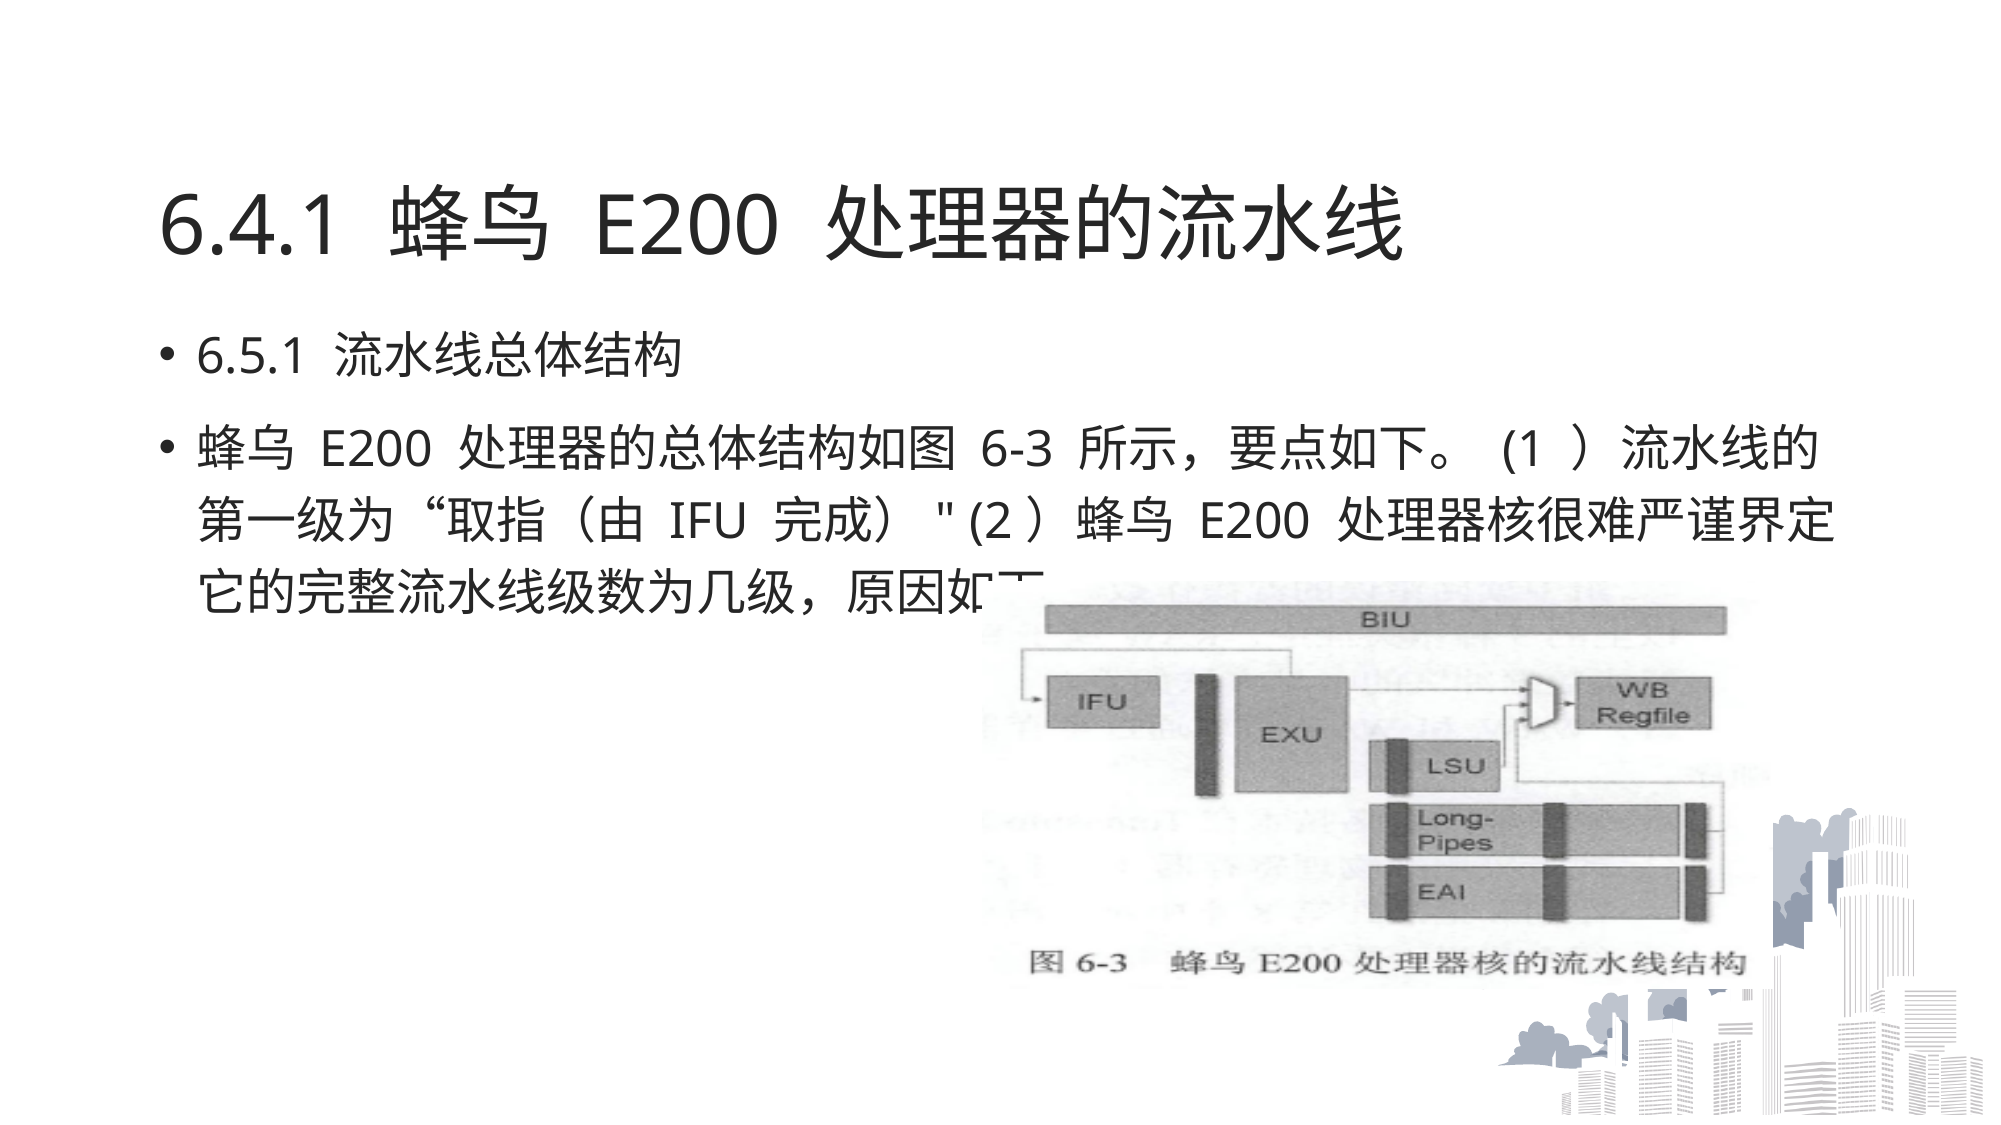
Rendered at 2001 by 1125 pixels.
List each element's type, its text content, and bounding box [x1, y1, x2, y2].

title 6.4.1 蜂鸟 E200 处理器的流水线 [143, 54, 1857, 280]
list 6.5.1 流水线总体结构 蜂乌 E200 处理器的总体结构如图 6-3 所示，要点如下。 (1 ）流水线的第一级为“取指（由 IFU 完成）" (2）蜂鸟 E200 处理器核很难严谨界定它的完整流水线级数为几级，原因如下。 [143, 303, 1857, 1013]
picture [982, 581, 1773, 989]
